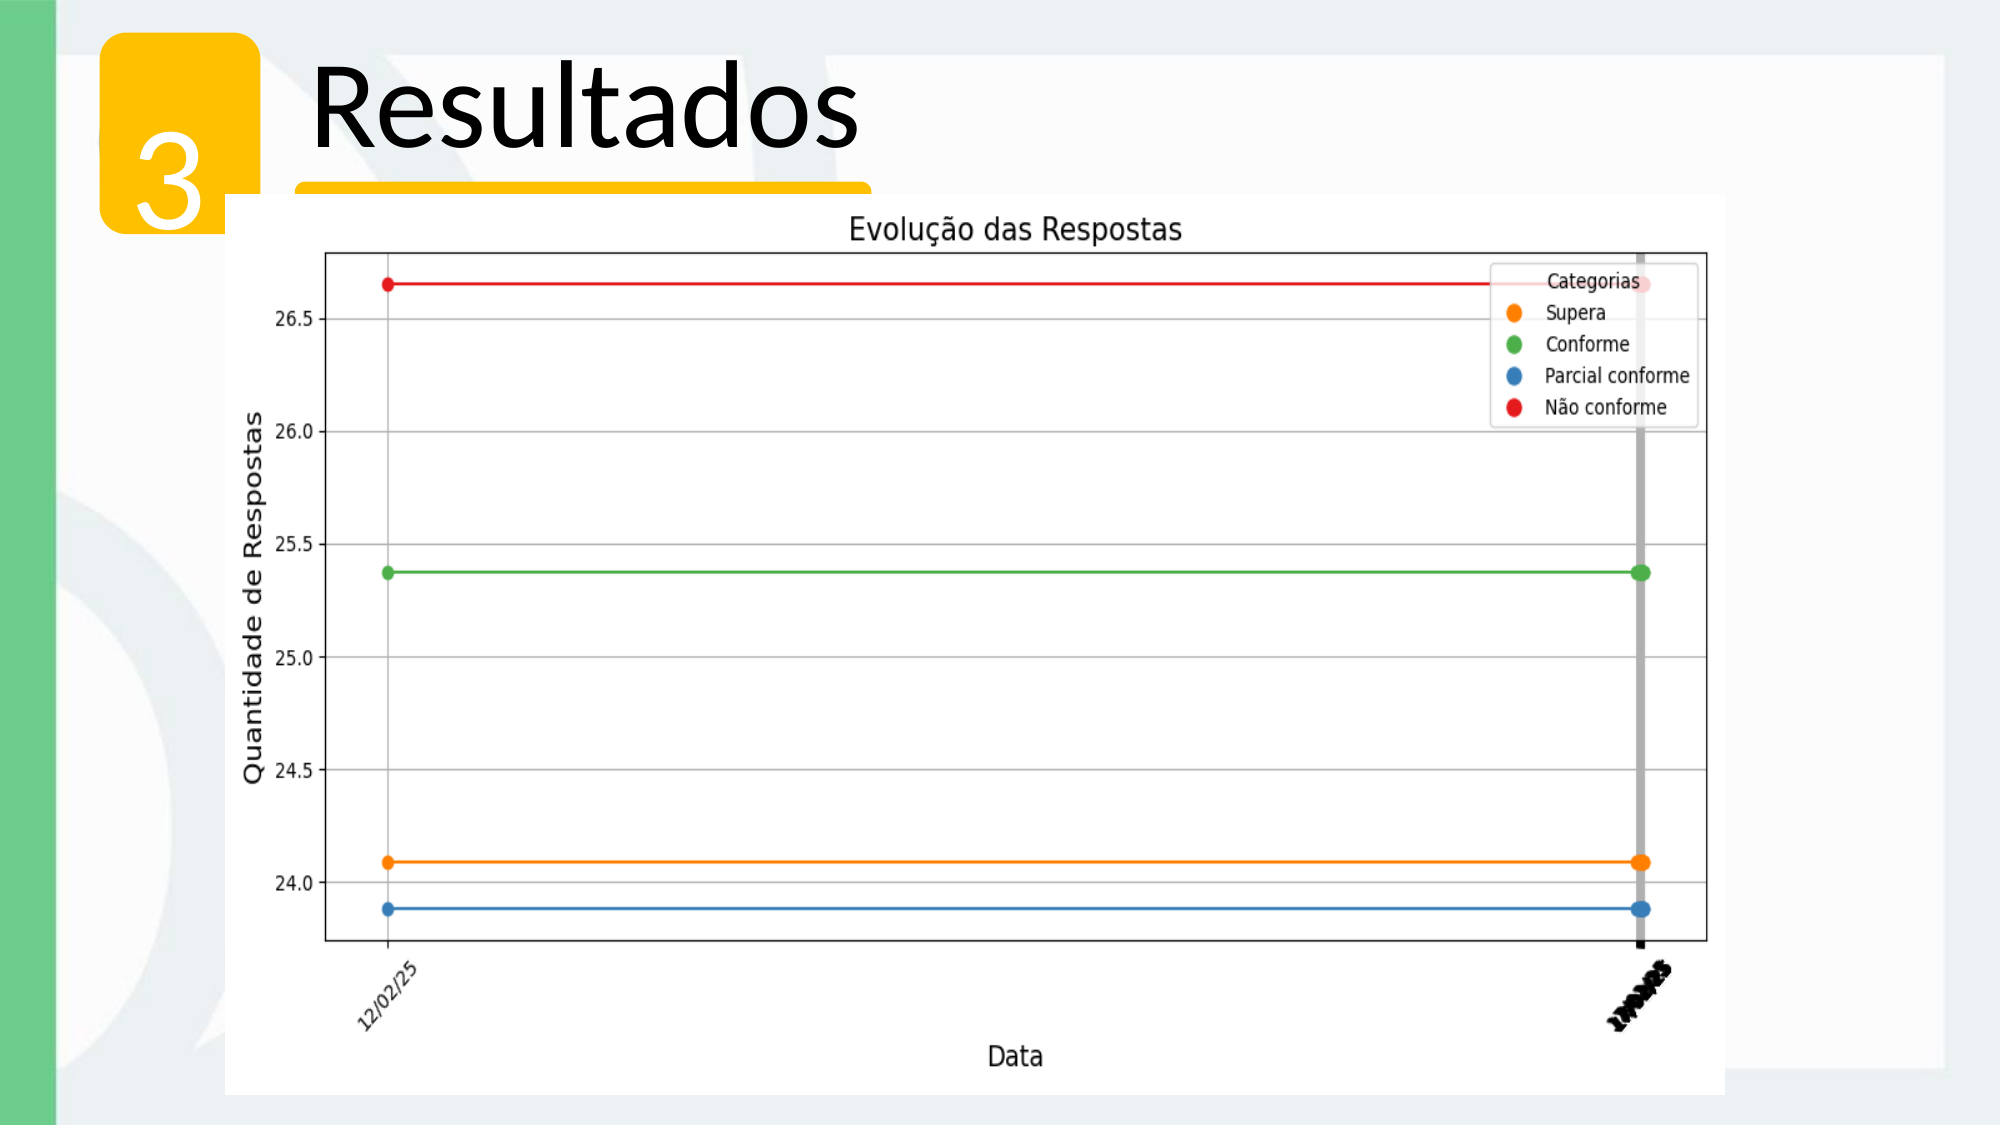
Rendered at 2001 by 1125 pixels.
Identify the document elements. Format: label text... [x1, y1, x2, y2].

picture [0, 0, 2001, 1125]
text_box [369, 181, 871, 187]
text_box AVALIAÇÃO DOS ÚLTIMOS RESULTADOS [369, 187, 872, 193]
text_box Resultados [294, 14, 1115, 180]
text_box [99, 32, 365, 270]
